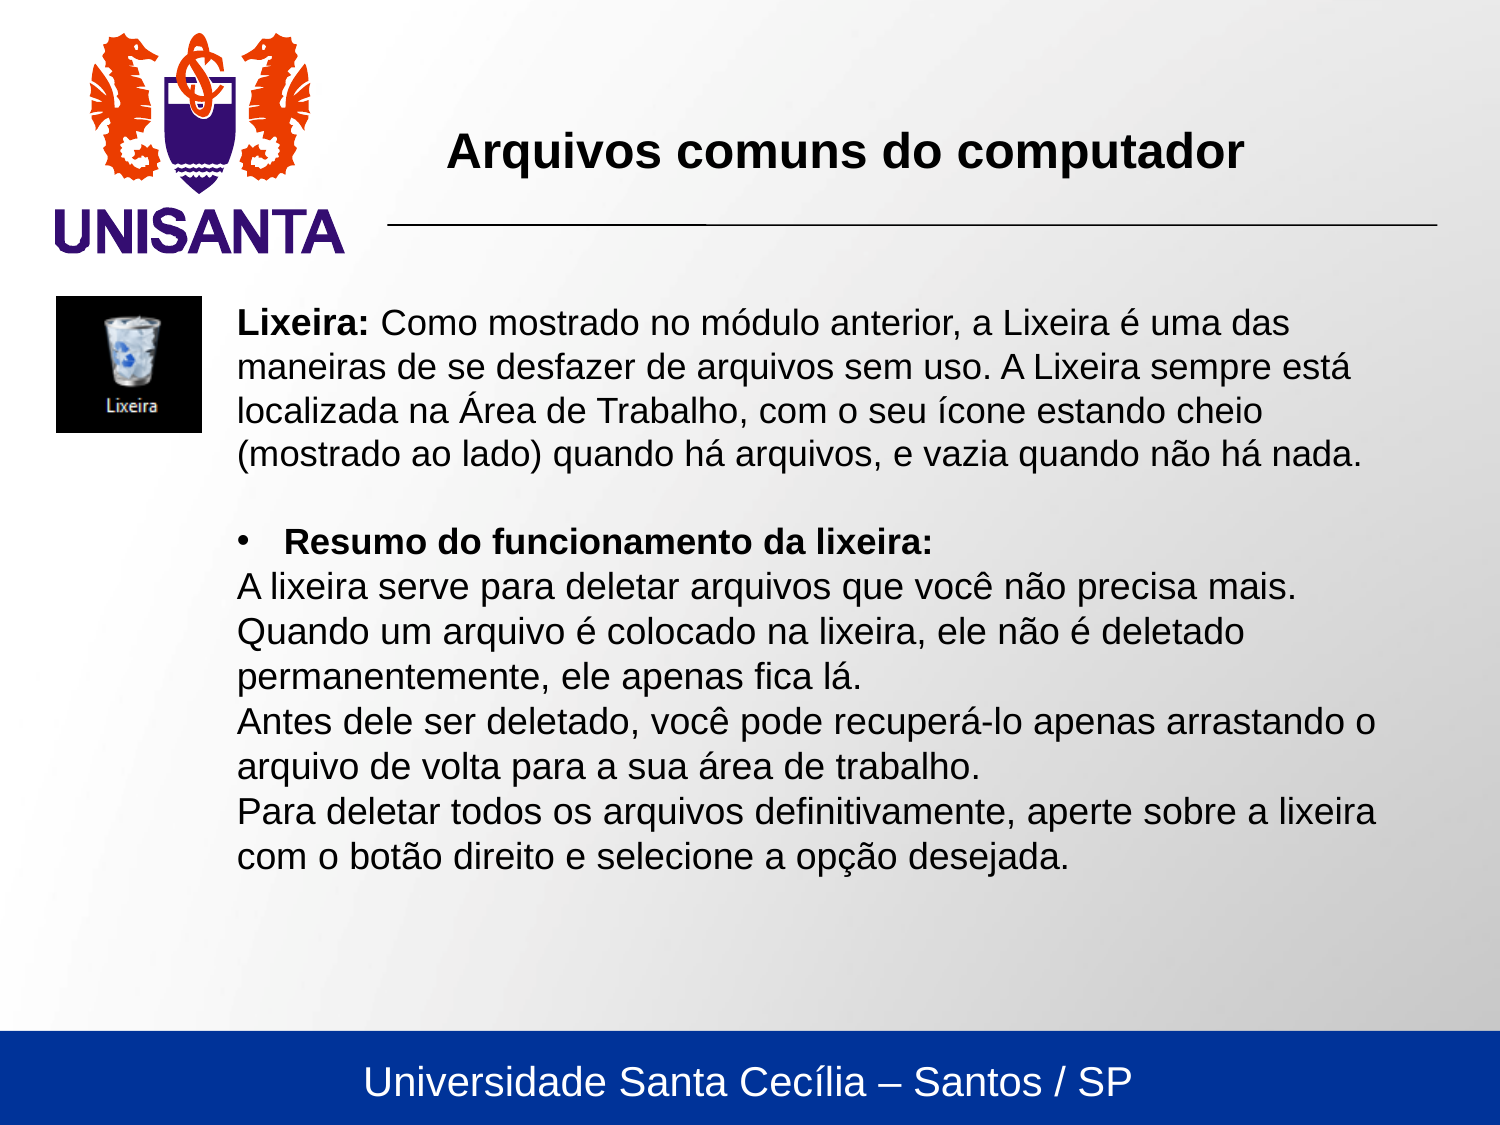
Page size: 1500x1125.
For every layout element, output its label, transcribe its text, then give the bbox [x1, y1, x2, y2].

text_box Arquivos comuns do computador [430, 137, 1406, 182]
text_box Lixeira: Como mostrado no módulo anterior, a Lixeira é uma das maneiras de se desfazer de arquivos sem uso. A Lixeira sempre está localizada na Área de Trabalho, com o seu ícone estando cheio (mostrado ao lado) quando há arquivos, e vazia quando não há nada. Resumo do funcionamento da lixeira: A lixeira serve para deletar arquivos que você não precisa mais. Quando um arquivo é colocado na lixeira, ele não é deletado permanentemente, ele apenas fica lá. Antes dele ser deletado, você pode recuperá-lo apenas arrastando o arquivo de volta para a sua área de trabalho. Para deletar todos os arquivos definitivamente, aperte sobre a lixeira com o botão direito e selecione a opção desejada. [222, 290, 1404, 928]
picture [0, 0, 1500, 1030]
